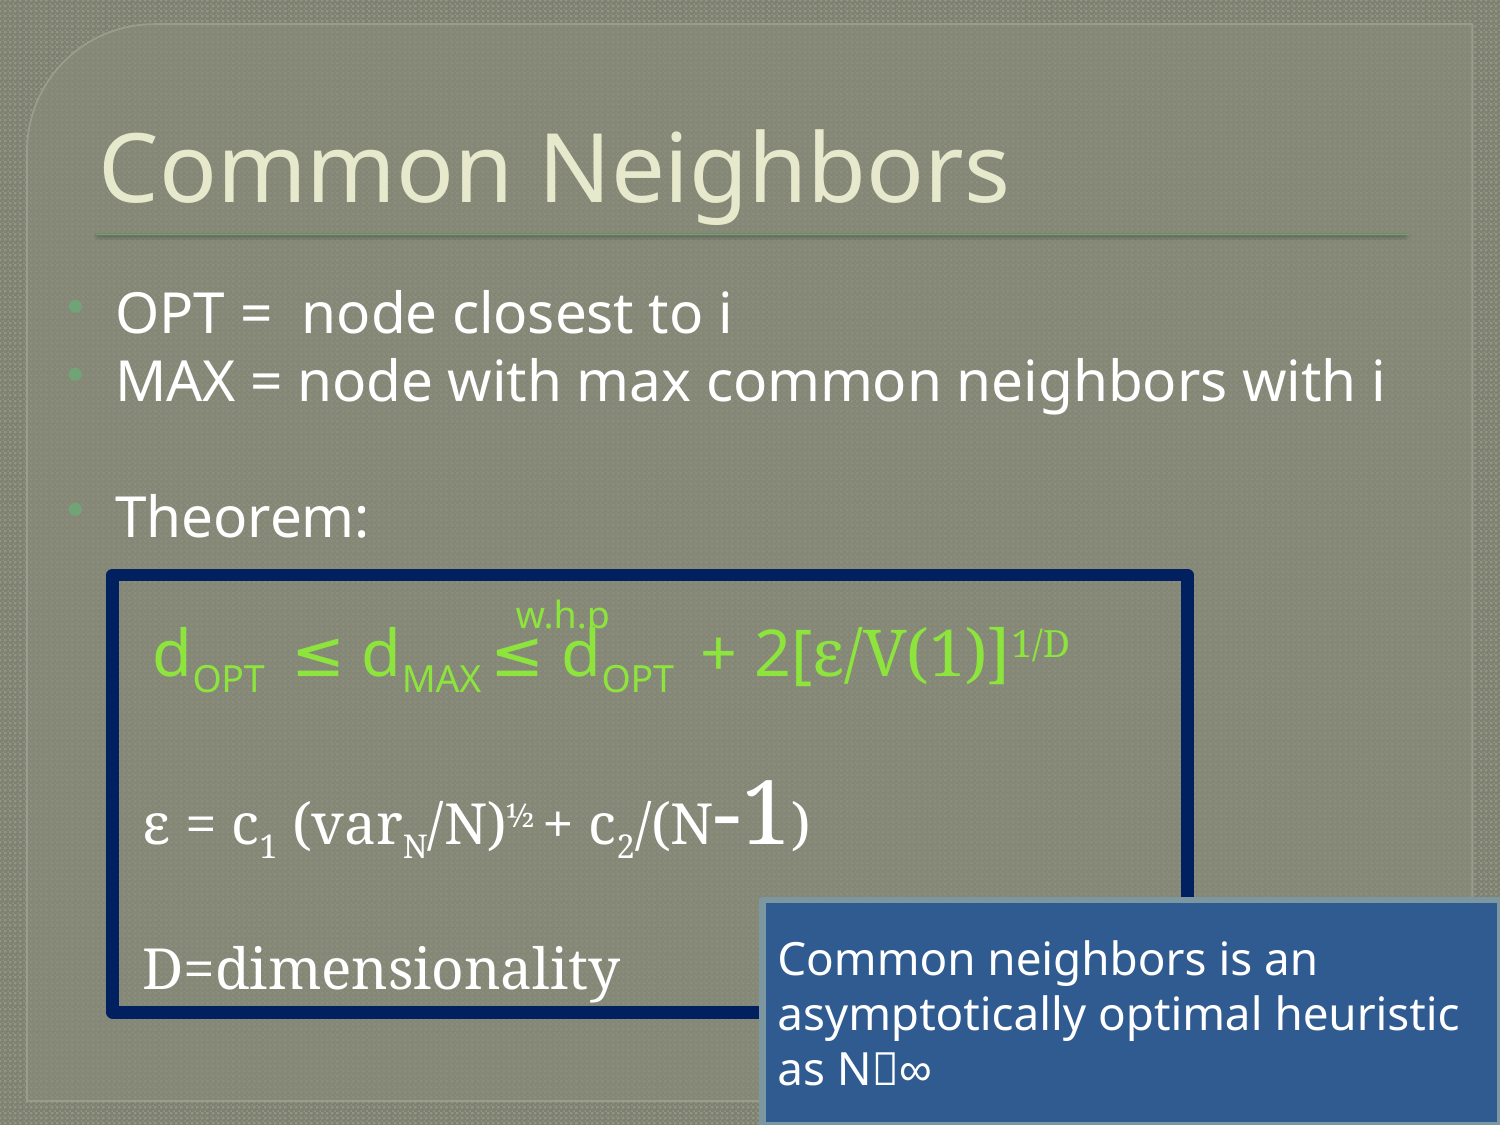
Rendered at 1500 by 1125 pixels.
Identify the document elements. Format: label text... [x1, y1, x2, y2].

text_box Common neighbors is an asymptotically optimal heuristic as N∞ [759, 897, 1500, 1125]
text_box [109, 572, 1191, 1016]
list OPT = node closest to i MAX = node with max common neighbors with i Theorem: dOPT ≤ dMAX ≤ dOPT + 2[ε/V(1)]1/D ε = c1 (varN/N)½ + c2/(N-1) D=dimensionality [54, 270, 1452, 1013]
title Common Neighbors [75, 41, 1425, 230]
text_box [803, 947, 847, 1031]
